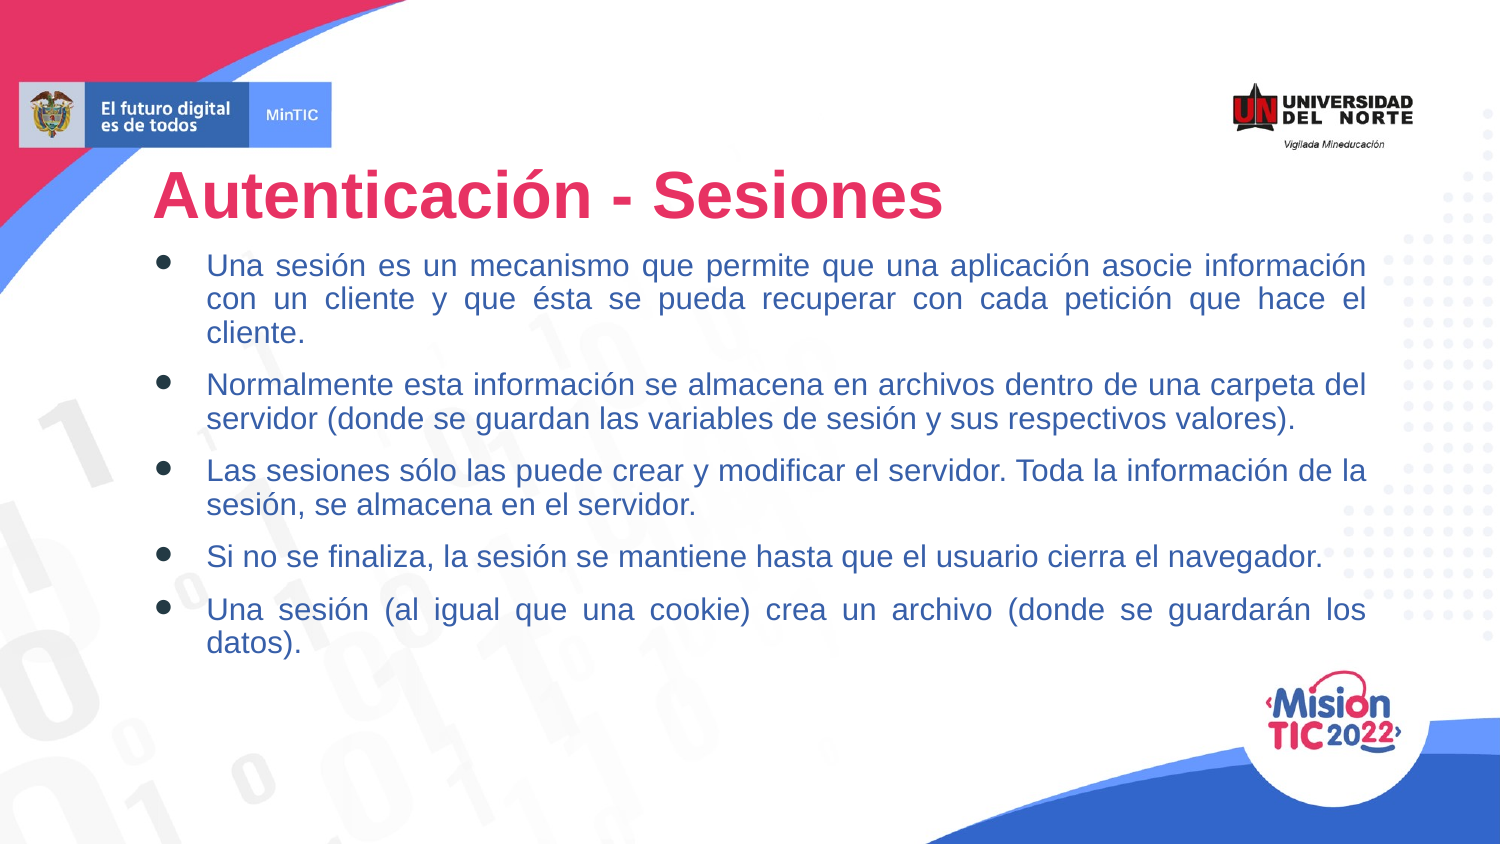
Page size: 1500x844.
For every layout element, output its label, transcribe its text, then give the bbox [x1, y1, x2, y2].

picture [0, 0, 1500, 844]
text_box Autenticación - Sesiones [141, 59, 1380, 238]
text_box Una sesión es un mecanismo que permite que una aplicación asocie información con un cliente y que ésta se pueda recuperar con cada petición que hace el cliente. Normalmente esta información se almacena en archivos dentro de una carpeta del servidor (donde se guardan las variables de sesión y sus respectivos valores). Las sesiones sólo las puede crear y modificar el servidor. Toda la información de la sesión, se almacena en el servidor. Si no se finaliza, la sesión se mantiene hasta que el usuario cierra el navegador. Una sesión (al igual que una cookie) crea un archivo (donde se guardarán los datos). [131, 243, 1369, 765]
